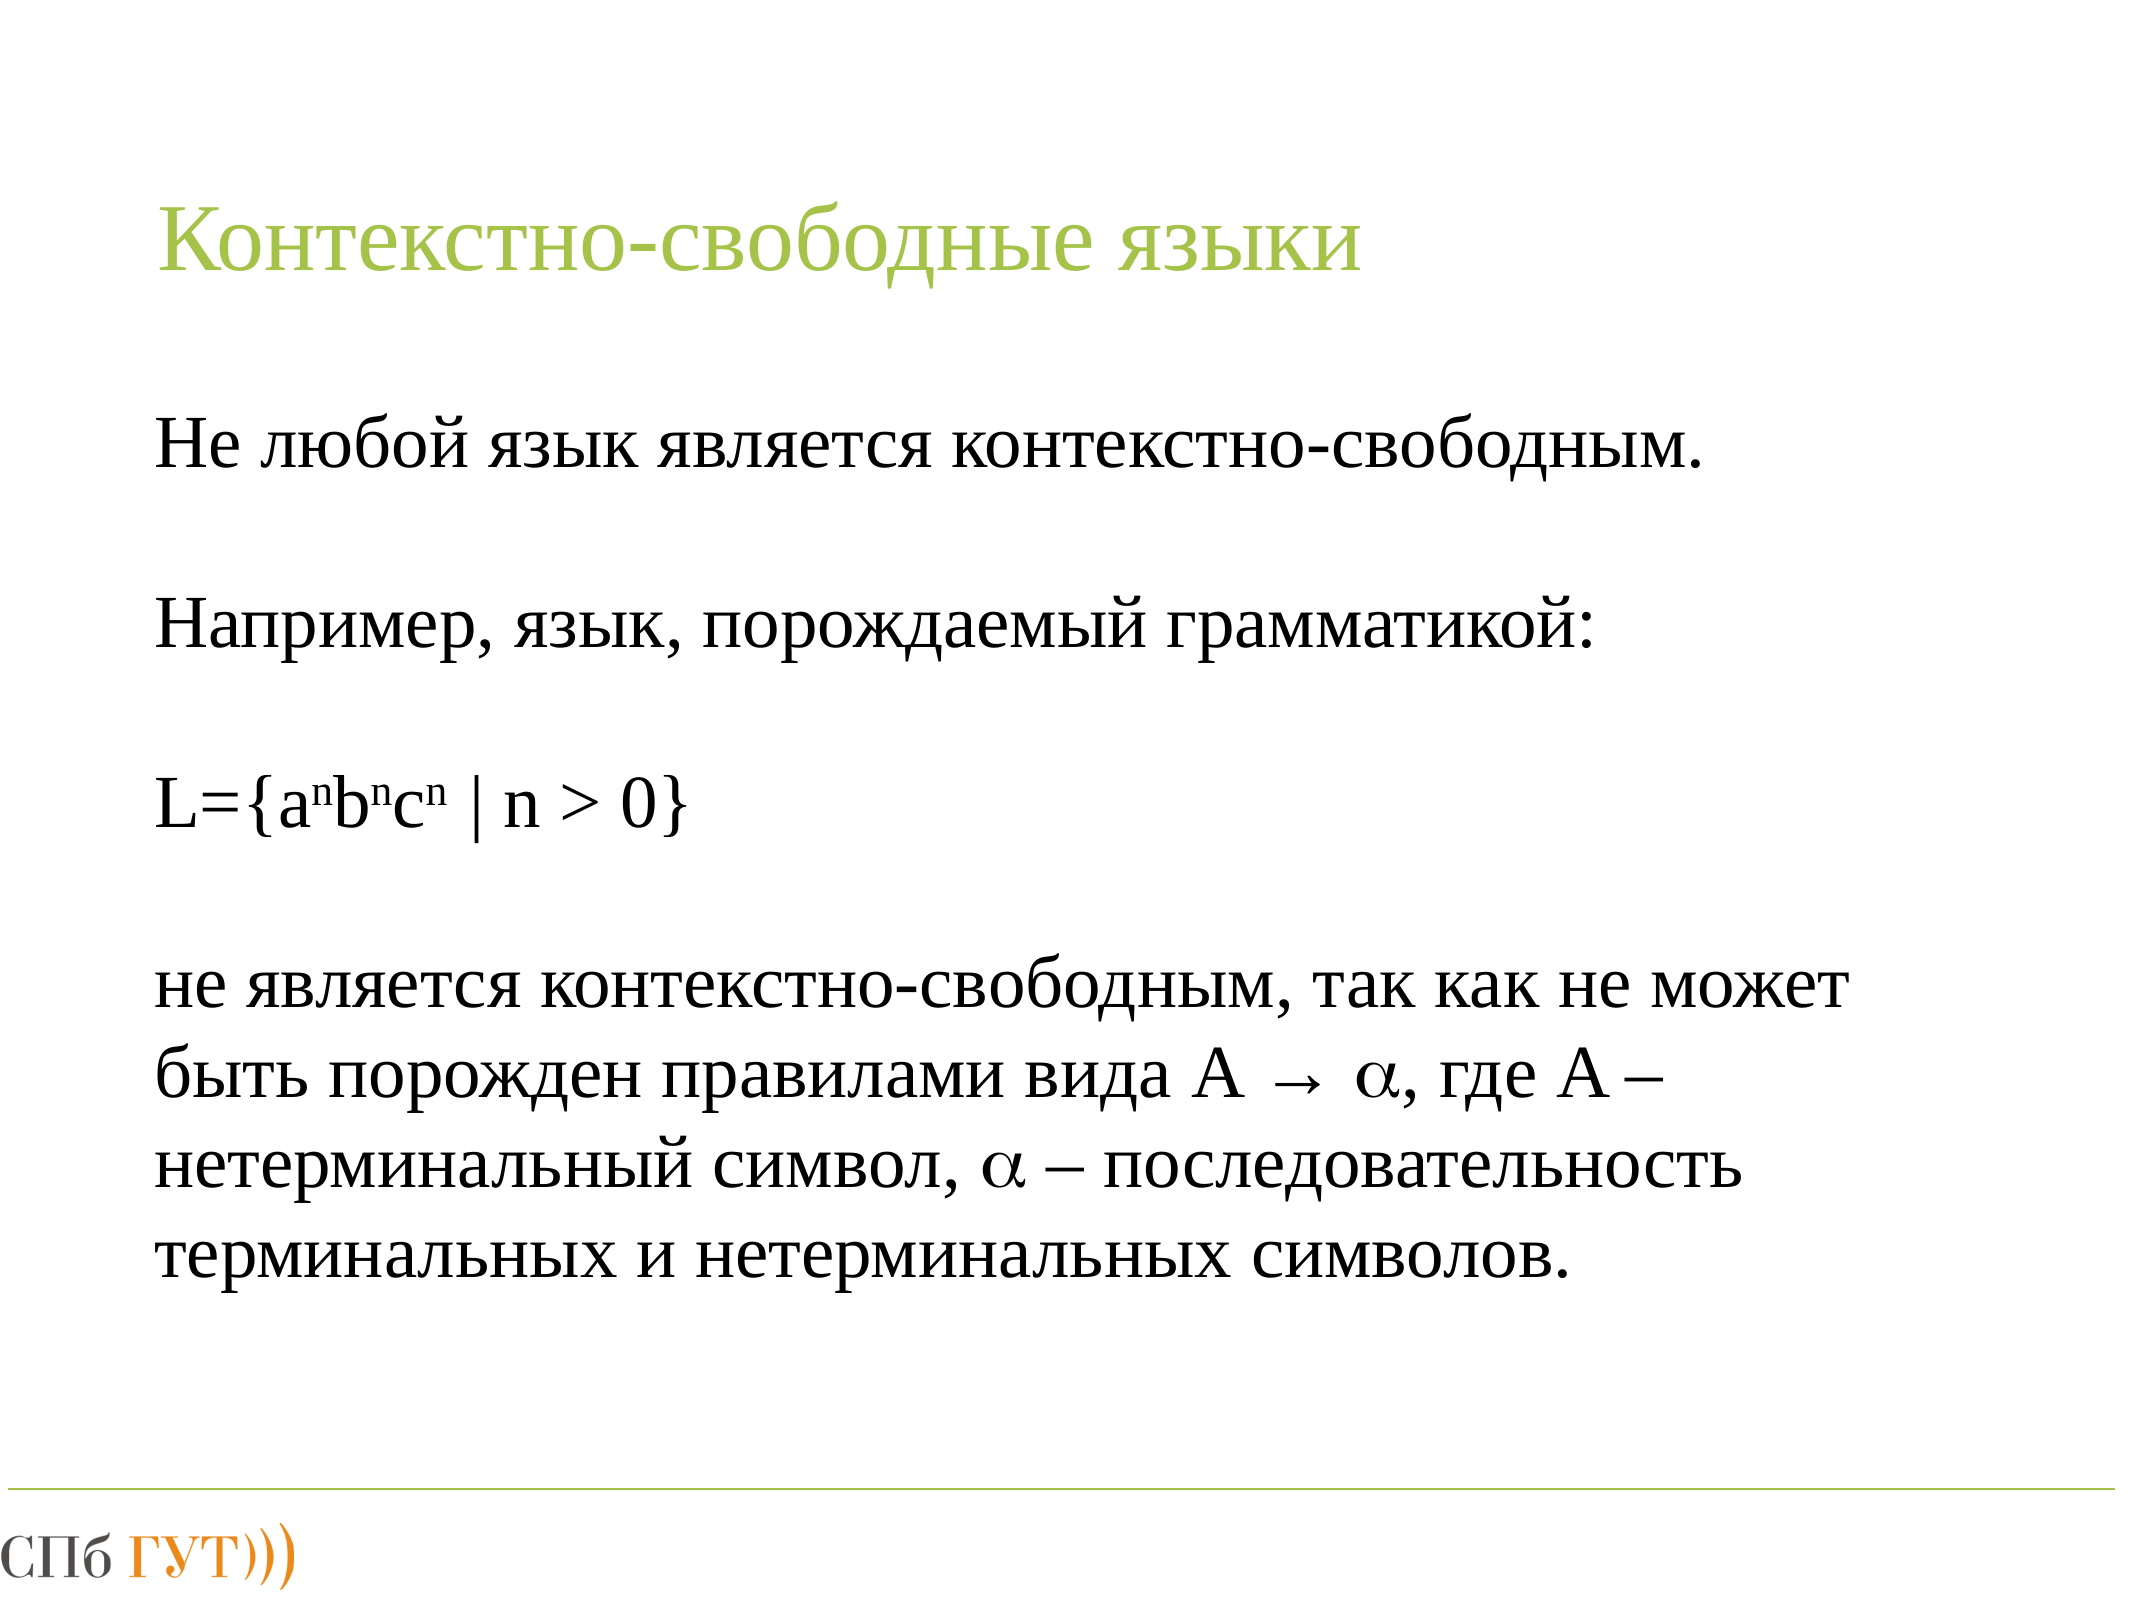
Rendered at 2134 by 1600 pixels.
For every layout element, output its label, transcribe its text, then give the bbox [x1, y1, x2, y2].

list Не любой язык является контекстно-свободным. Например, язык, порождаемый грамматикой: L={anbnсn | n > 0} не является контекстно-свободным, так как не может быть порожден правилами вида A → , где A – нетерминальный символ,  – последовательность терминальных и нетерминальных символов. [142, 381, 2024, 1557]
picture [1, 1522, 295, 1590]
title Контекстно-свободные языки [146, 84, 1988, 381]
